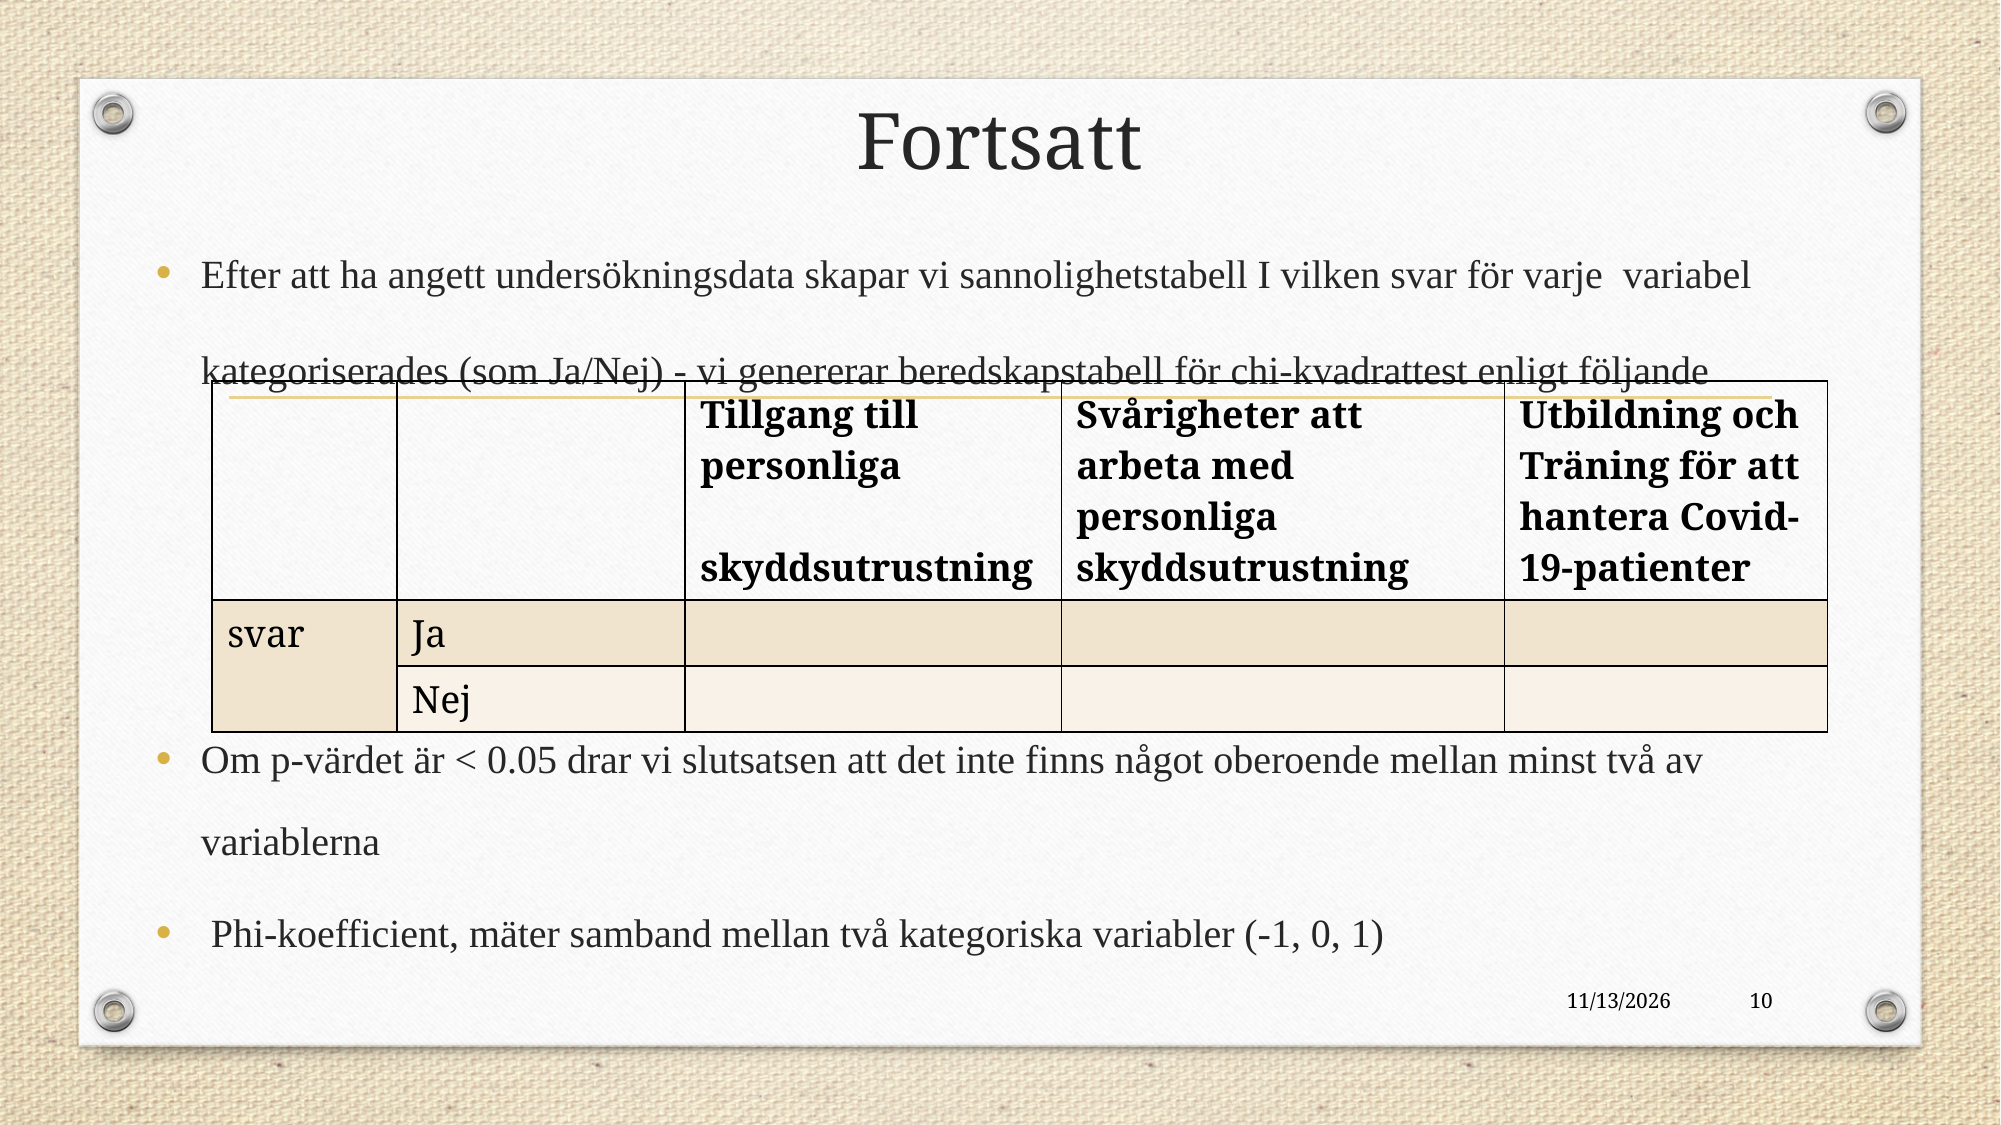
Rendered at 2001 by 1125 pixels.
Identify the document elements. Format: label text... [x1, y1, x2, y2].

table_cell [1062, 667, 1504, 731]
table_cell [686, 667, 1061, 731]
table_header [398, 382, 684, 599]
table_cell svar [213, 601, 396, 731]
table_cell Ja [398, 601, 684, 665]
list Efter att ha angett undersökningsdata skapar vi sannolighetstabell I vilken svar för varje variabel kategoriserades (som Ja/Nej) - vi genererar beredskapstabell för chi-kvadrattest enligt följande Om p-värdet är < 0.05 drar vi slutsatsen att det inte finns något oberoende mellan minst två av variablerna Phi-koefficient, mäter samband mellan två kategoriska variabler (-1, 0, 1) [140, 192, 1847, 980]
table_cell [1505, 601, 1827, 665]
table_cell Nej [398, 667, 684, 731]
table_cell [686, 601, 1061, 665]
table_cell [1062, 601, 1504, 665]
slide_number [1423, 979, 1686, 1025]
title Fortsatt [212, 84, 1788, 192]
table_header Svårigheter att arbeta med personliga skyddsutrustning [1062, 382, 1504, 599]
table_cell [1505, 667, 1827, 731]
table_header [213, 382, 396, 599]
table_header Utbildning och Träning för att hantera Covid-19-patienter [1505, 382, 1827, 599]
table_header Tillgang till personliga skyddsutrustning [686, 382, 1061, 599]
picture [0, 0, 2001, 1125]
slide_number 10 [1698, 979, 1788, 1025]
